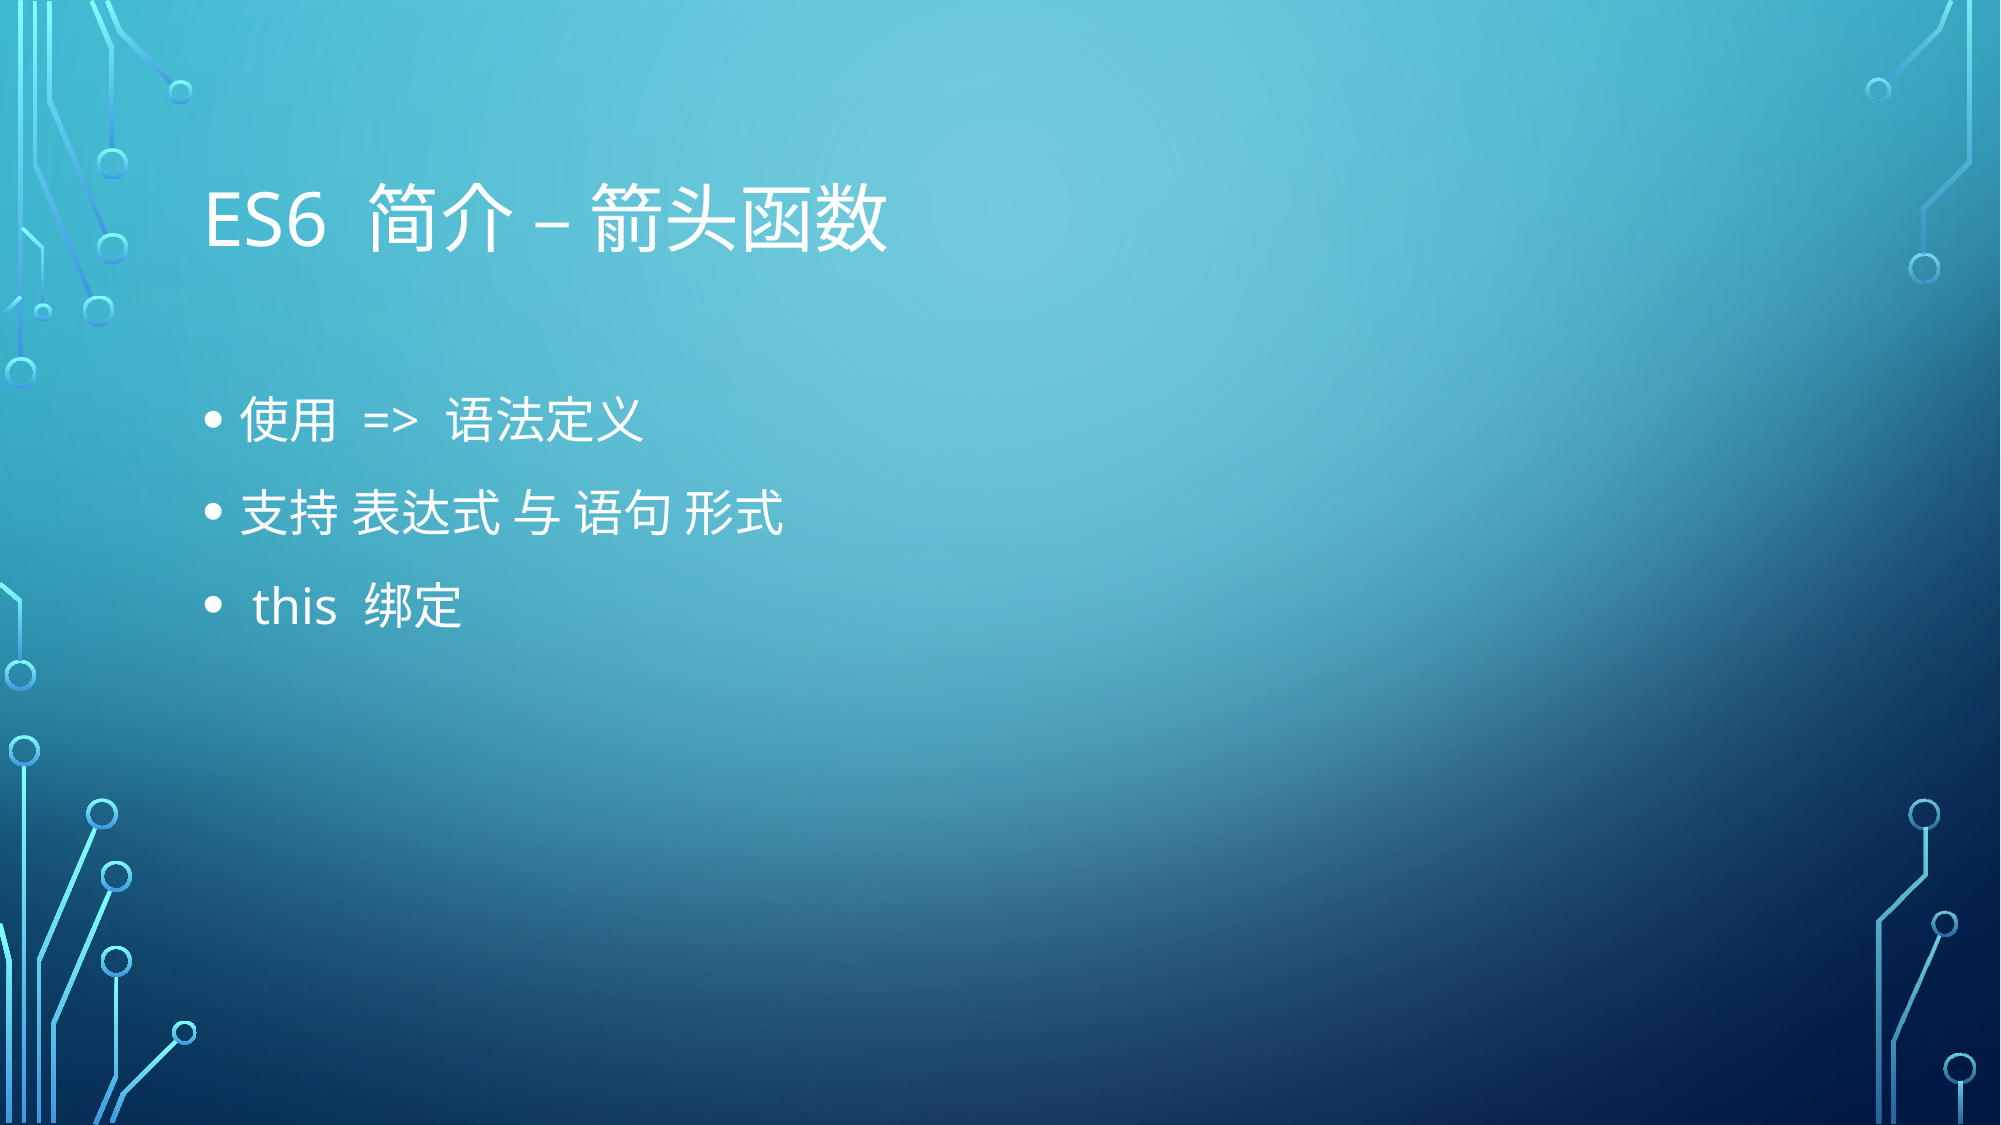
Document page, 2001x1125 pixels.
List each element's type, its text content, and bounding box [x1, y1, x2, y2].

title Es6 简介 – 箭头函数 [187, 101, 1813, 344]
list 使用 => 语法定义 支持 表达式 与 语句 形式 this 绑定 [187, 369, 1813, 950]
